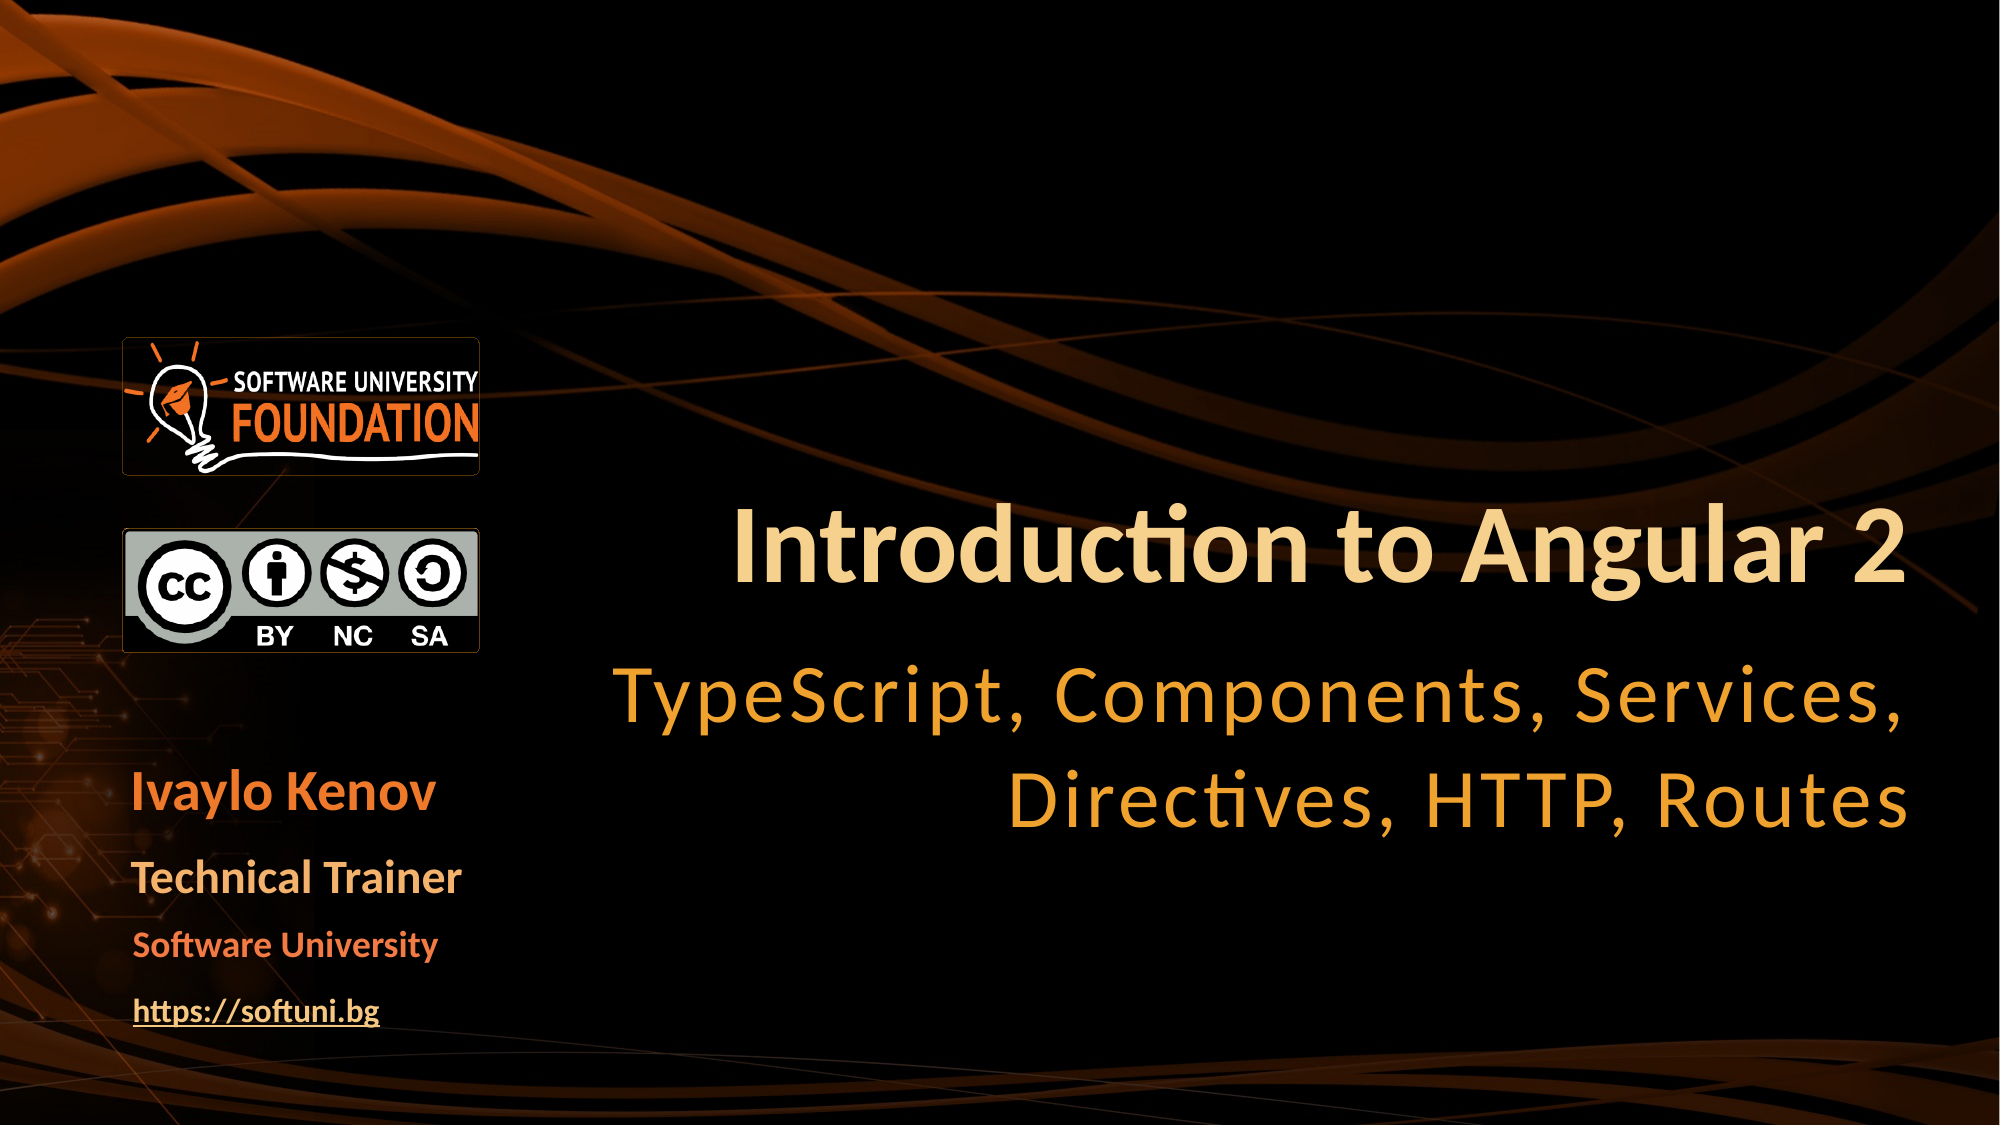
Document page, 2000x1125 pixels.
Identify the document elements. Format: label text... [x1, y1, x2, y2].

subtitle TypeScript, Components, Services, Directives, HTTP, Routes [612, 634, 1911, 850]
list Software University [126, 911, 650, 972]
list Technical Trainer [124, 836, 648, 909]
picture [0, 0, 2000, 1125]
list Ivaylo Kenov [124, 741, 648, 828]
title Introduction to Angular 2 [611, 424, 1910, 667]
list https://softuni.bg [126, 981, 650, 1036]
